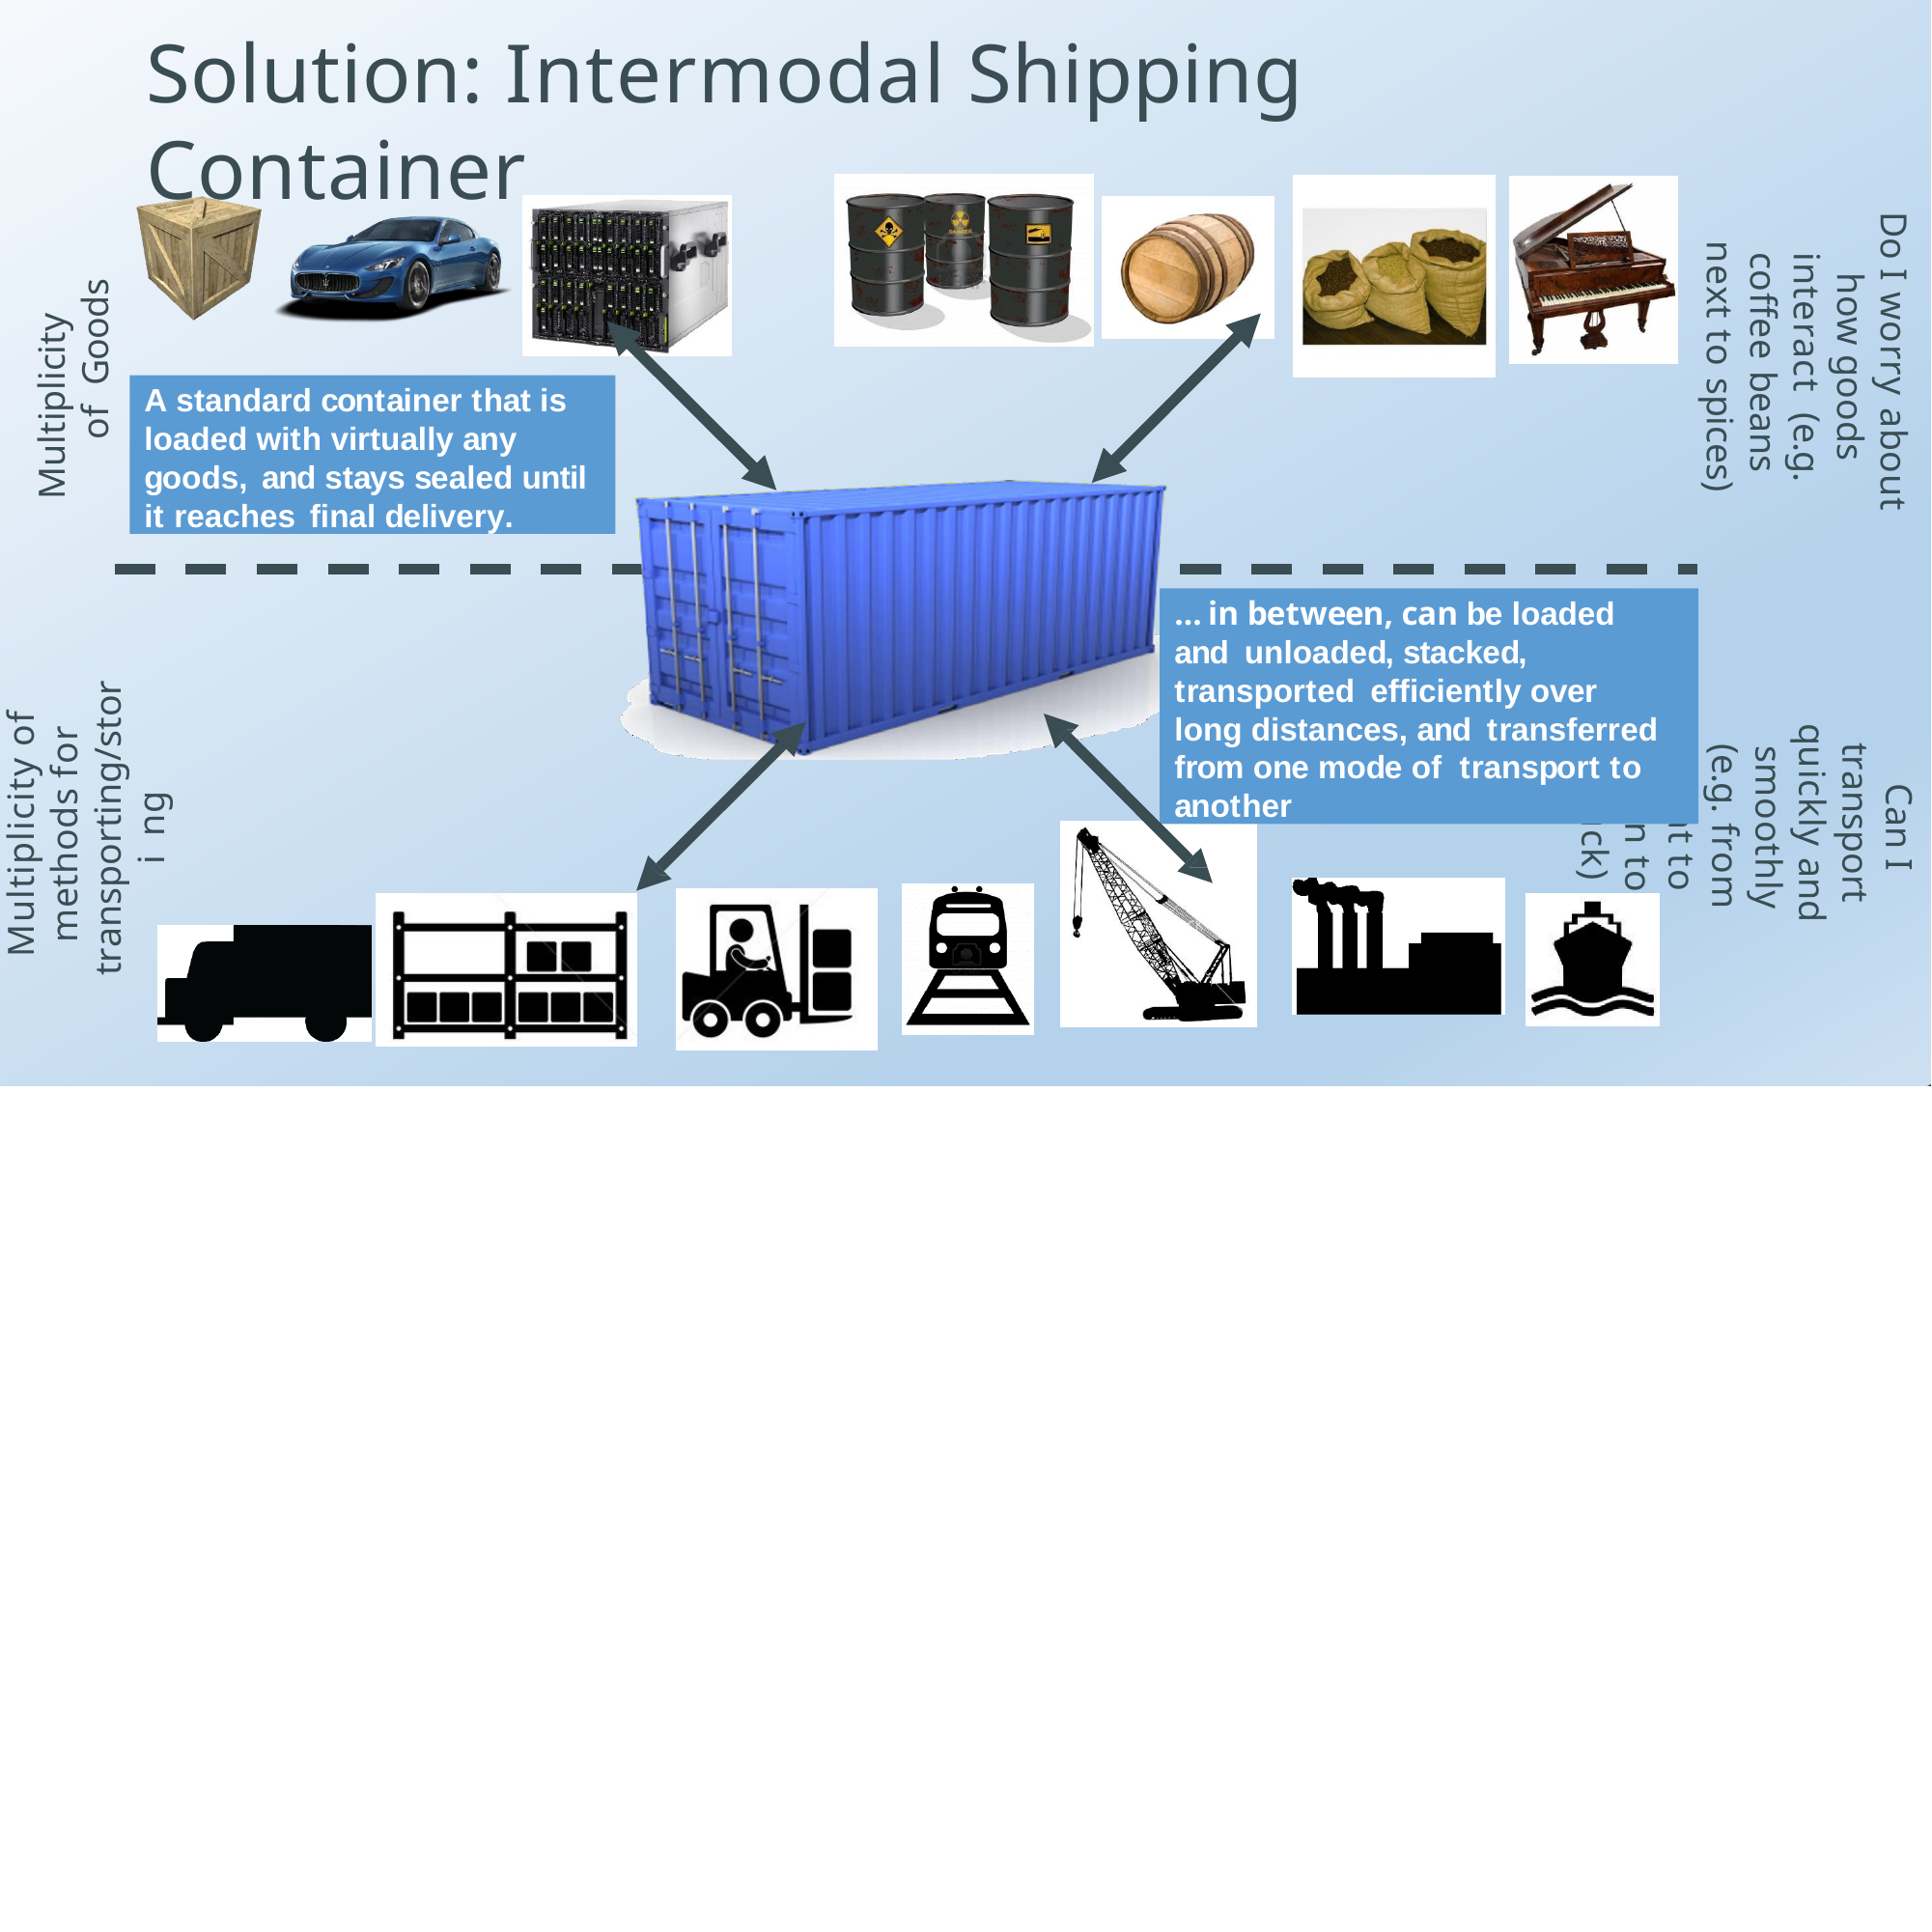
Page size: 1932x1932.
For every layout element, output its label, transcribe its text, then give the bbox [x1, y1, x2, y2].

picture [0, 0, 1931, 1086]
text_box Do I worry about how goods interact (e.g. coffee beans next to spices) [1736, 207, 1918, 524]
text_box [1089, 768, 1158, 820]
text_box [265, 173, 732, 357]
text_box …in between, can be loaded and unloaded, stacked, transported efficiently over long distances, and transferred from one mode of transport to another [1160, 588, 1699, 825]
text_box [636, 768, 769, 891]
text_box Multiplicity of Goods [28, 273, 123, 502]
text_box Multiplicity of methods for transporting/stori ng [0, 677, 179, 979]
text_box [606, 313, 1262, 760]
text_box A standard container that is loaded with virtually any goods, and stays sealed until it reaches final delivery. [129, 375, 602, 534]
title Solution: Intermodal Shipping Container [143, 20, 1599, 346]
text_box Can I transport quickly and smoothly (e.g. from boat to train to truck) [1697, 684, 1922, 968]
